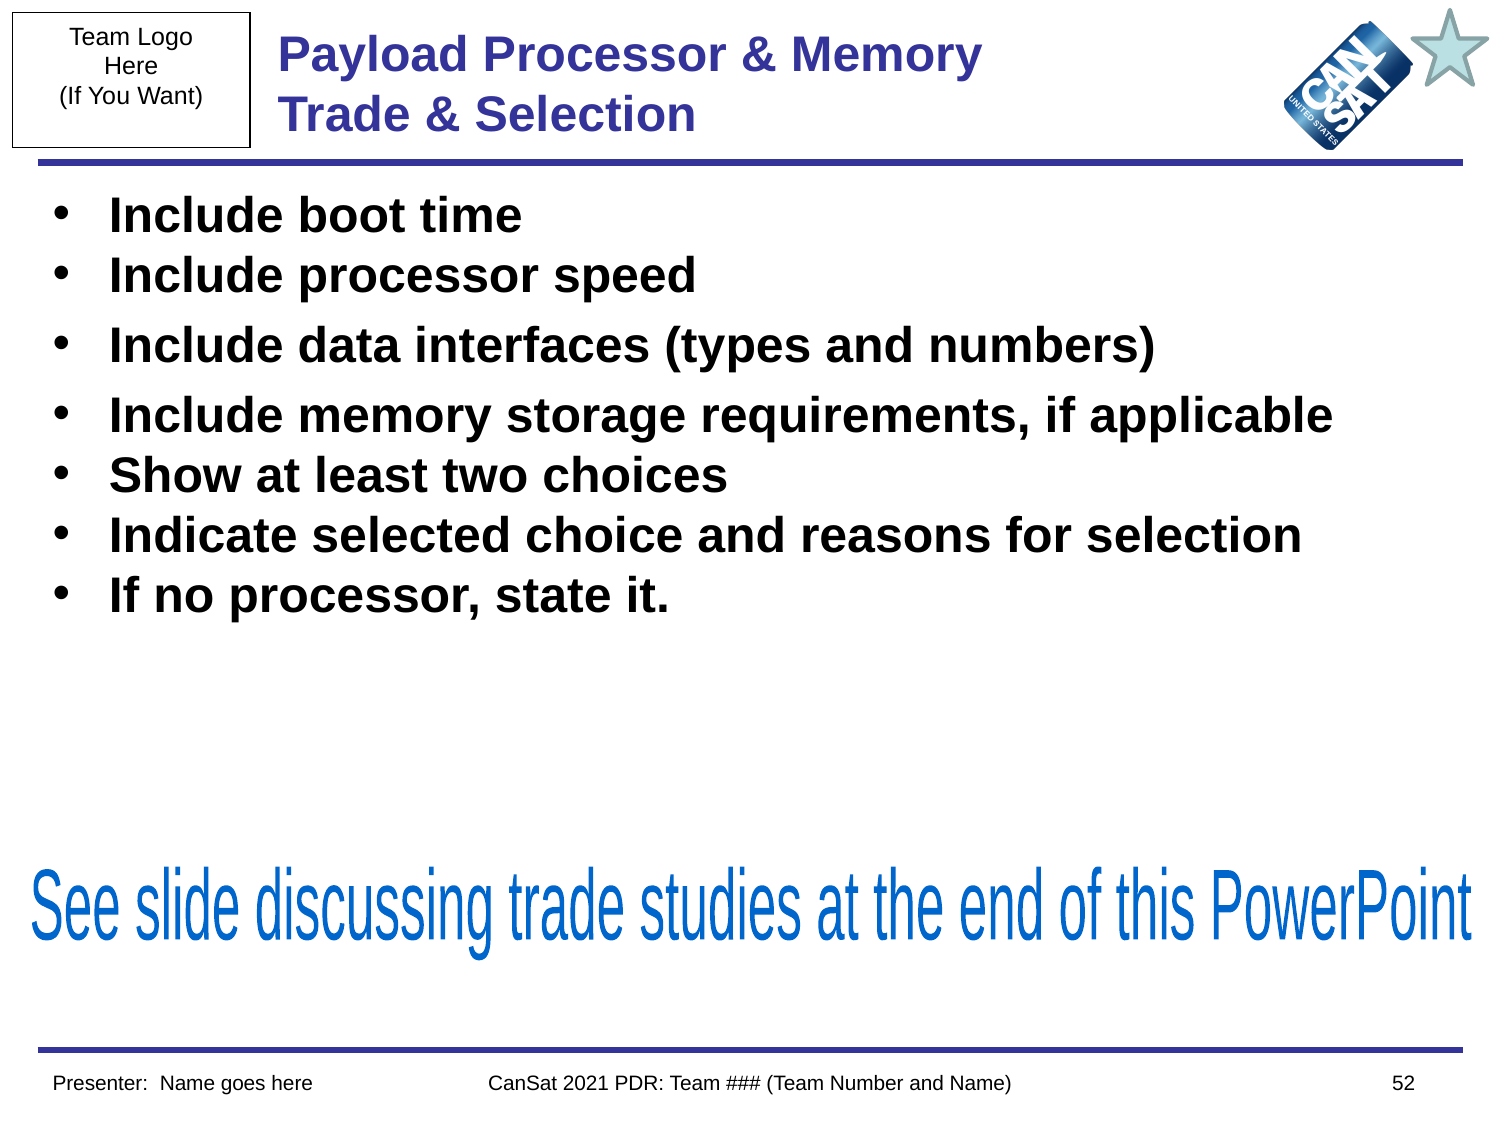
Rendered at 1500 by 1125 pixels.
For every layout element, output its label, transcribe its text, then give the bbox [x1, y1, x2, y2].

footer CanSat 2021 PDR: Team ### (Team Number and Name) [450, 1062, 1050, 1103]
text_box [1412, 9, 1488, 85]
slide_number ‹#› [1317, 1062, 1430, 1103]
title Payload Processor & Memory Trade & Selection [262, 12, 1238, 150]
list Include boot time Include processor speed Include data interfaces (types and numbers) Include memory storage requirements, if applicable Show at least two choices Indicate selected choice and reasons for selection If no processor, state it. [37, 174, 1463, 1025]
picture [1284, 21, 1413, 150]
text_box Presenter: Name goes here [37, 1062, 413, 1103]
